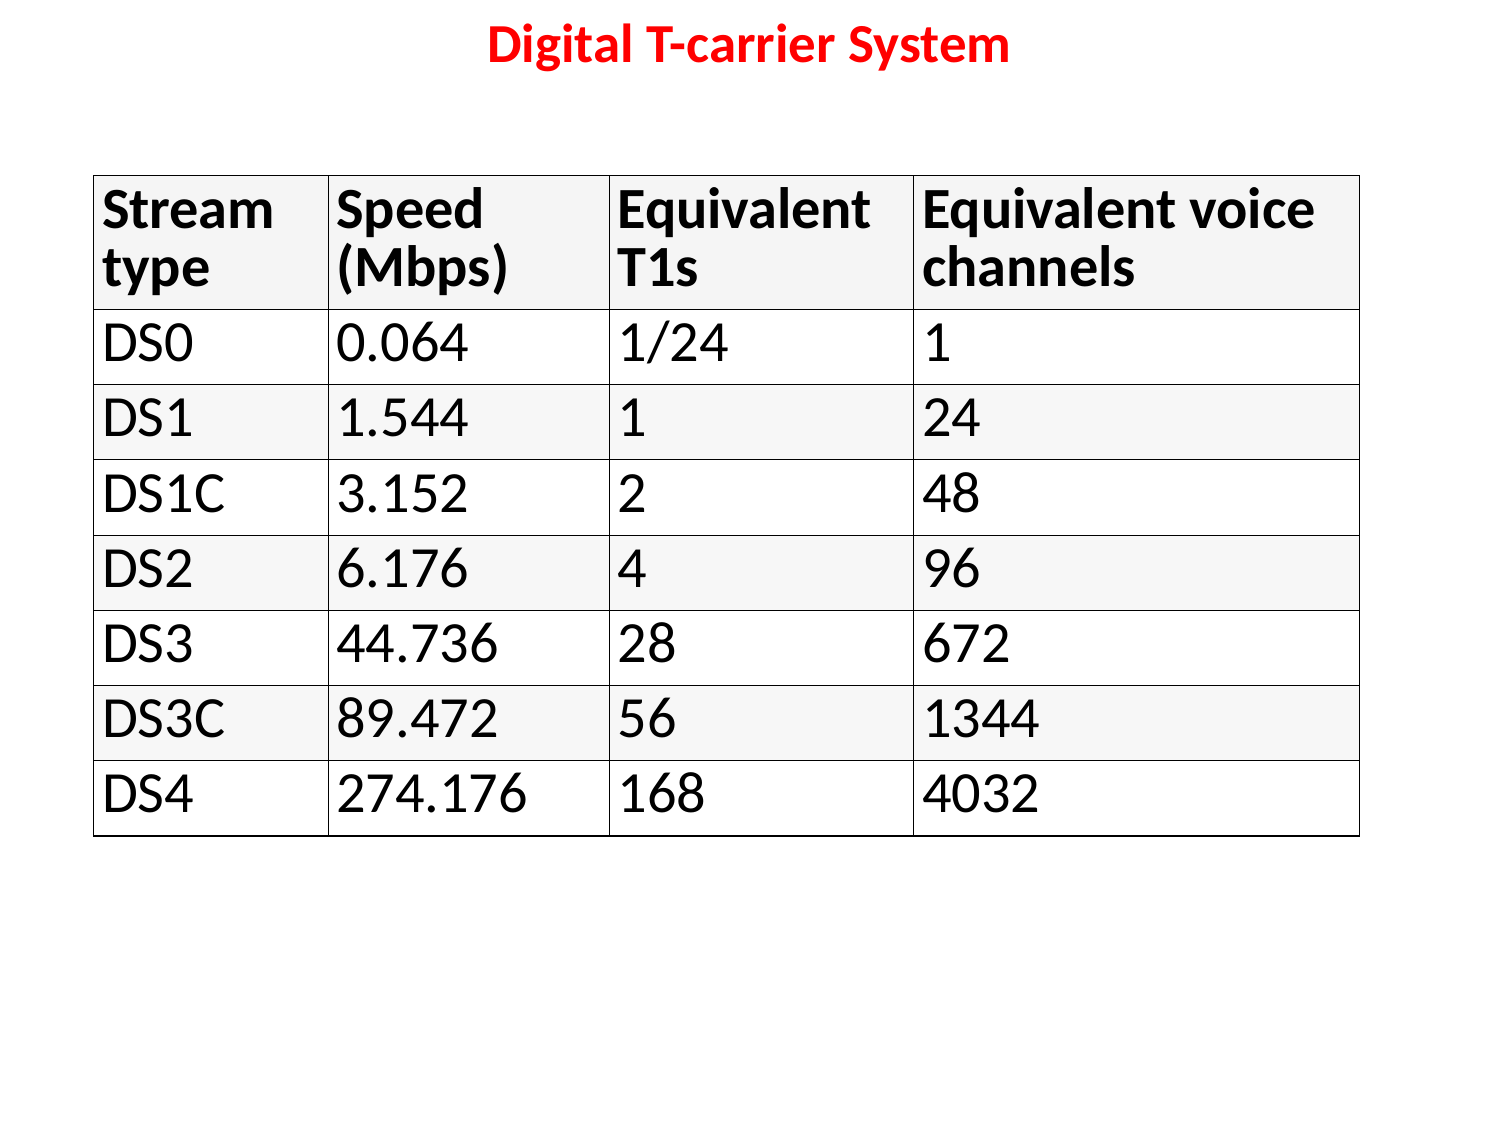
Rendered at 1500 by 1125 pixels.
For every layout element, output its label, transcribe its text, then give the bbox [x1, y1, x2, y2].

table_cell 89.472 [329, 686, 609, 760]
table_cell 4 [610, 536, 913, 610]
table_cell 6.176 [329, 536, 609, 610]
table_cell 1/24 [610, 310, 913, 384]
table_header Equivalent voice channels [914, 176, 1359, 309]
table_cell DS4 [94, 761, 328, 835]
table_cell 1.544 [329, 385, 609, 459]
table_cell 24 [914, 385, 1359, 459]
table_cell 3.152 [329, 460, 609, 535]
table_cell 44.736 [329, 611, 609, 685]
table_cell DS0 [94, 310, 328, 384]
table_cell 96 [914, 536, 1359, 610]
table_cell 2 [610, 460, 913, 535]
table_cell 1 [610, 385, 913, 459]
table_cell DS2 [94, 536, 328, 610]
table_cell 28 [610, 611, 913, 685]
table_cell DS3C [94, 686, 328, 760]
title Digital T-carrier System [0, 0, 1500, 82]
table_cell 274.176 [329, 761, 609, 835]
table_header Equivalent T1s [610, 176, 913, 309]
table_cell 48 [914, 460, 1359, 535]
table_cell 672 [914, 611, 1359, 685]
table_header Speed (Mbps) [329, 176, 609, 309]
table_header Stream type [94, 176, 328, 309]
table_cell DS3 [94, 611, 328, 685]
table_cell 1344 [914, 686, 1359, 760]
table_cell 56 [610, 686, 913, 760]
table_cell DS1C [94, 460, 328, 535]
table_cell 1 [914, 310, 1359, 384]
table_cell 168 [610, 761, 913, 835]
table_cell DS1 [94, 385, 328, 459]
table_cell 0.064 [329, 310, 609, 384]
table_cell 4032 [914, 761, 1359, 835]
